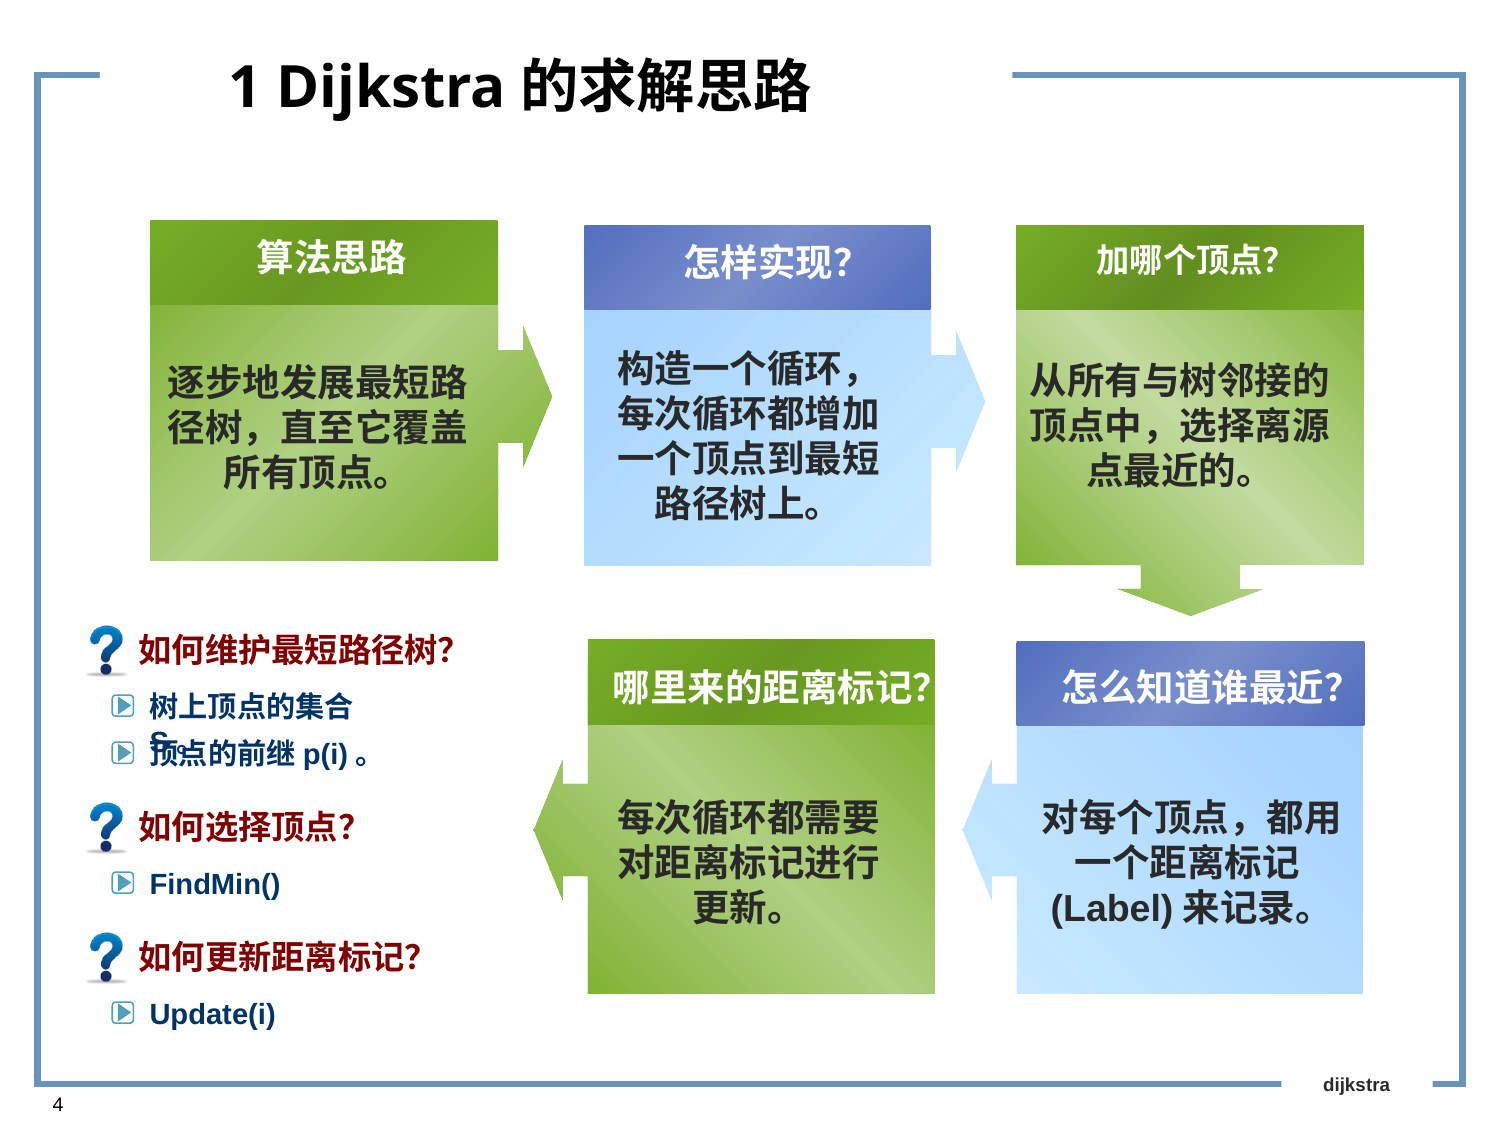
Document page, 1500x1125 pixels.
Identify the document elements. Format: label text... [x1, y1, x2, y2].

title 1 Dijkstra的求解思路 [112, 37, 913, 131]
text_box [584, 224, 985, 566]
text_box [533, 639, 968, 994]
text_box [111, 727, 405, 779]
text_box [111, 857, 326, 909]
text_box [76, 928, 503, 988]
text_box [147, 219, 552, 561]
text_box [76, 621, 503, 681]
text_box dijkstra [1263, 1065, 1450, 1103]
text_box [1009, 224, 1365, 616]
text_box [970, 641, 1379, 994]
slide_number 4 [37, 1084, 388, 1125]
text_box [111, 680, 430, 731]
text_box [76, 798, 503, 859]
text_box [111, 987, 326, 1038]
